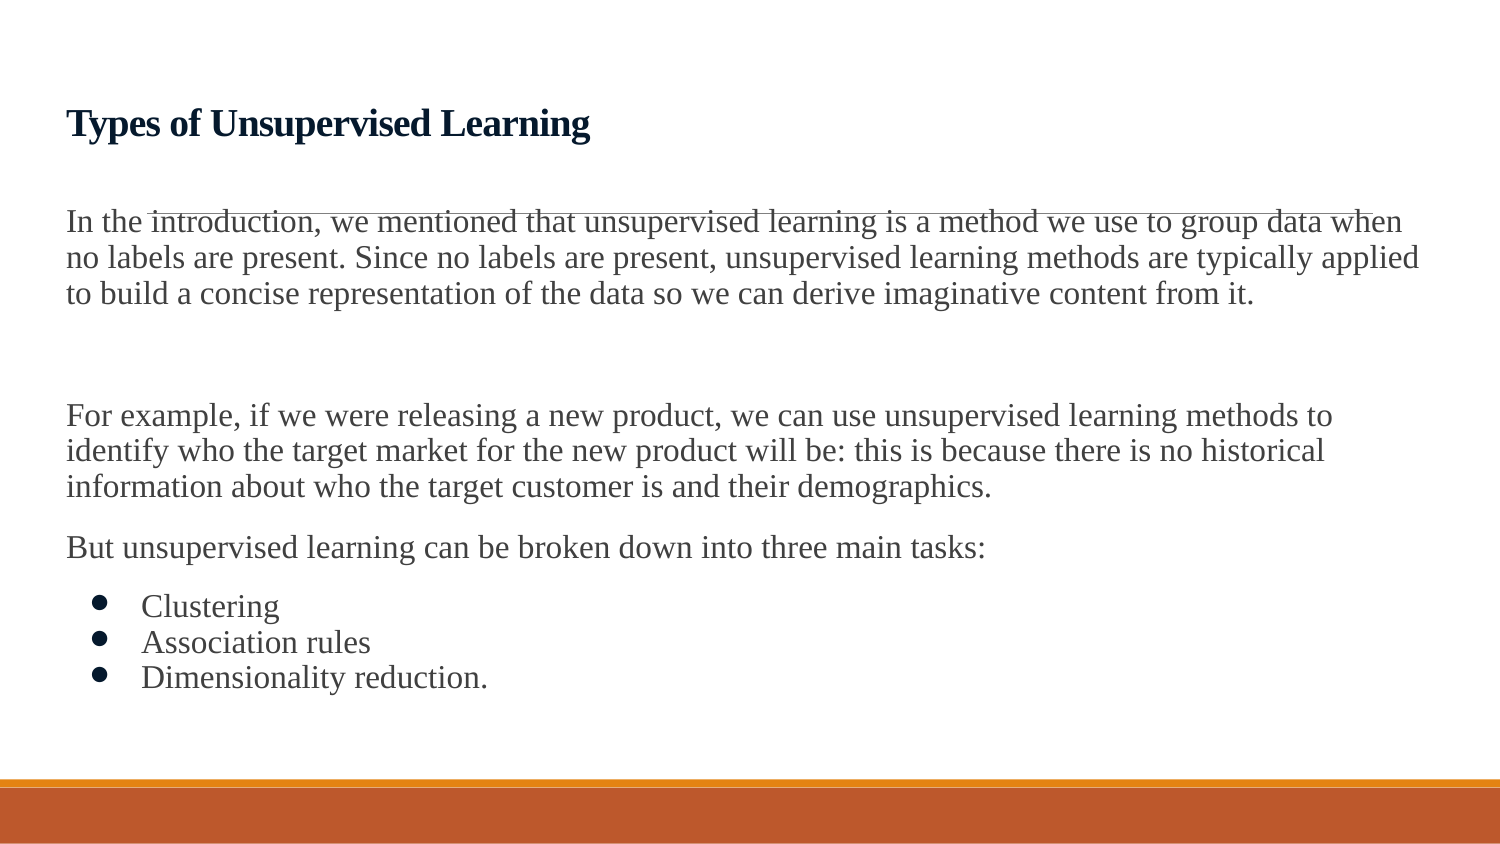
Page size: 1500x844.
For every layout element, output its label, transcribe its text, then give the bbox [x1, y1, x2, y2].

title Types of Unsupervised Learning [51, 72, 1449, 167]
list In the introduction, we mentioned that unsupervised learning is a method we use to group data when no labels are present. Since no labels are present, unsupervised learning methods are typically applied to build a concise representation of the data so we can derive imaginative content from it. For example, if we were releasing a new product, we can use unsupervised learning methods to identify who the target market for the new product will be: this is because there is no historical information about who the target customer is and their demographics. But unsupervised learning can be broken down into three main tasks: Clustering Association rules Dimensionality reduction. [51, 189, 1449, 750]
